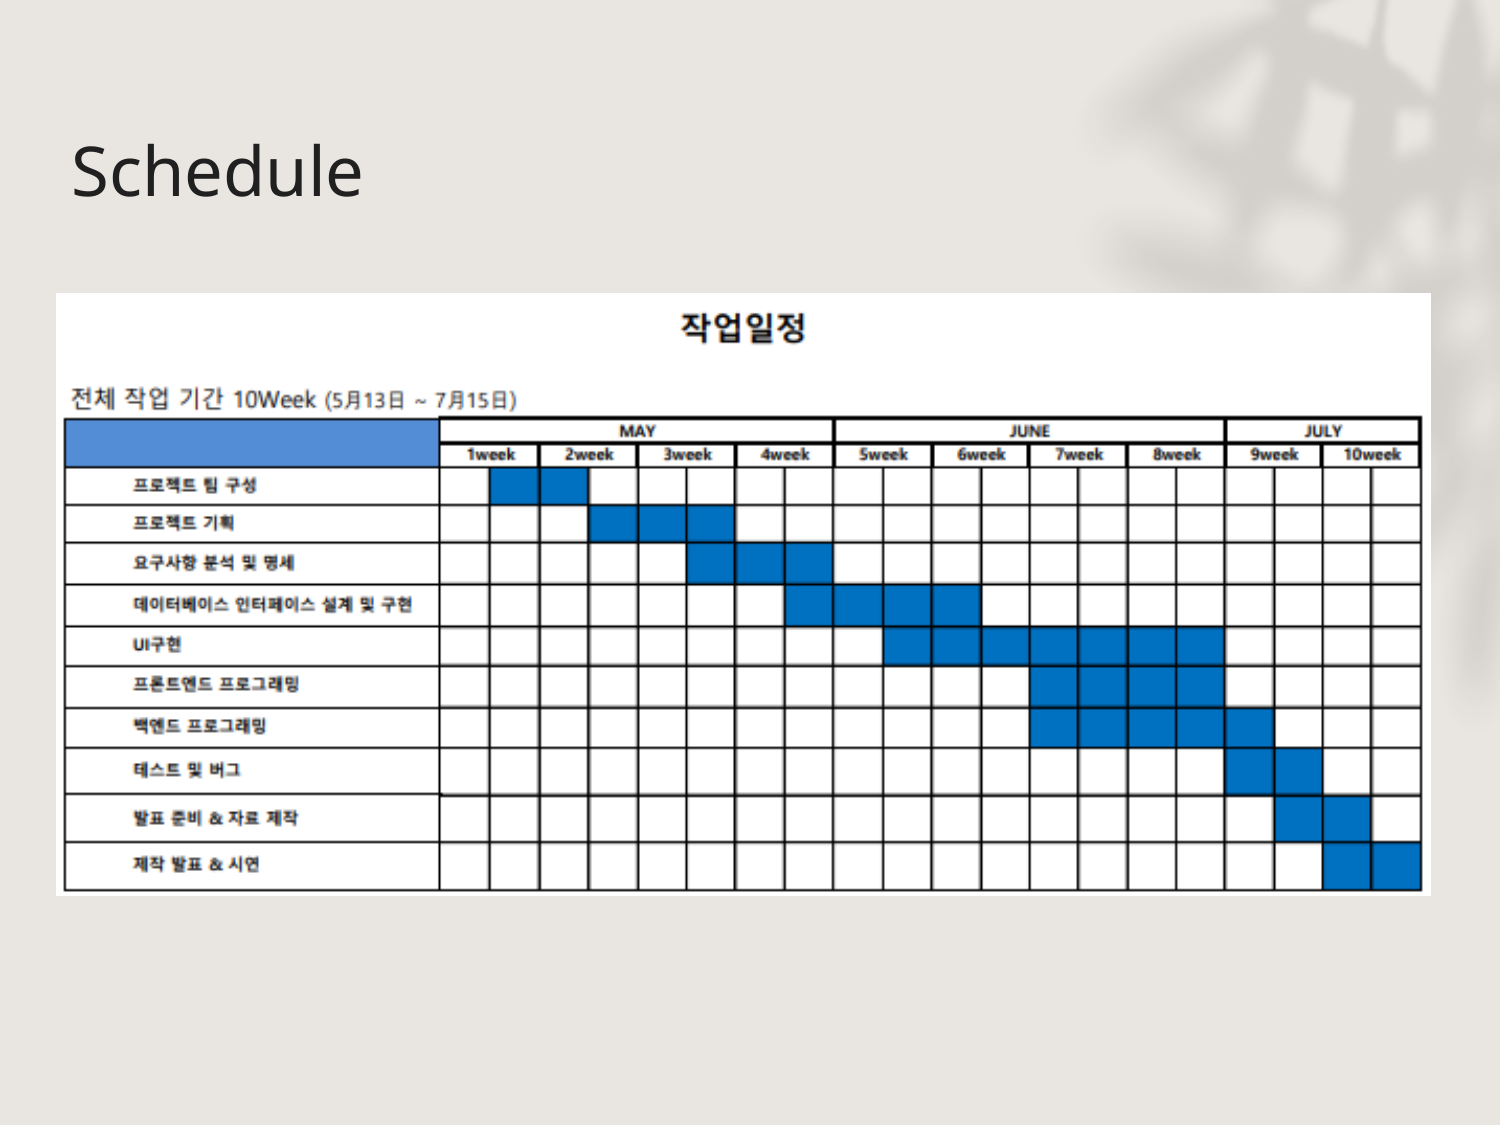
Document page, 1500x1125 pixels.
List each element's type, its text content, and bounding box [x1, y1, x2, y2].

title Schedule [56, 60, 1397, 278]
picture [56, 293, 1431, 896]
